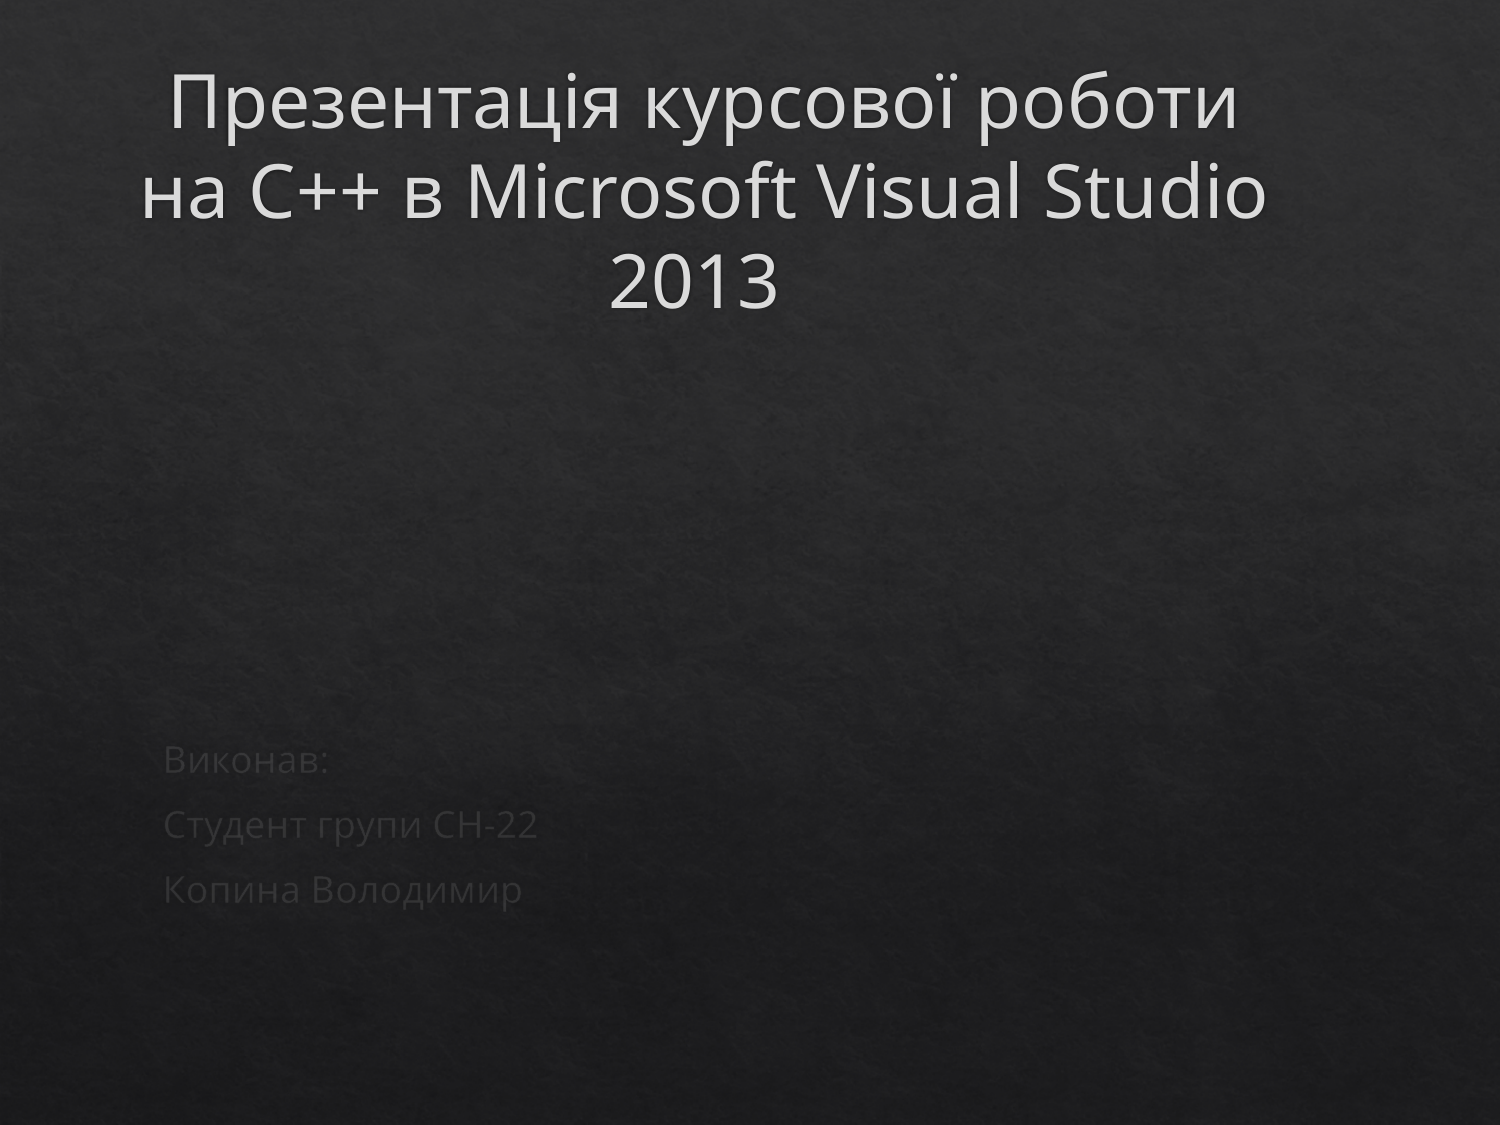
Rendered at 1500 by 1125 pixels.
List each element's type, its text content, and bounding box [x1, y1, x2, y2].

subtitle Виконав: Студент групи СН-22 Копина Володимир [147, 727, 1309, 1066]
title Презентація курсової роботи на С++ в Microsoft Visual Studio 2013 [123, 30, 1286, 331]
